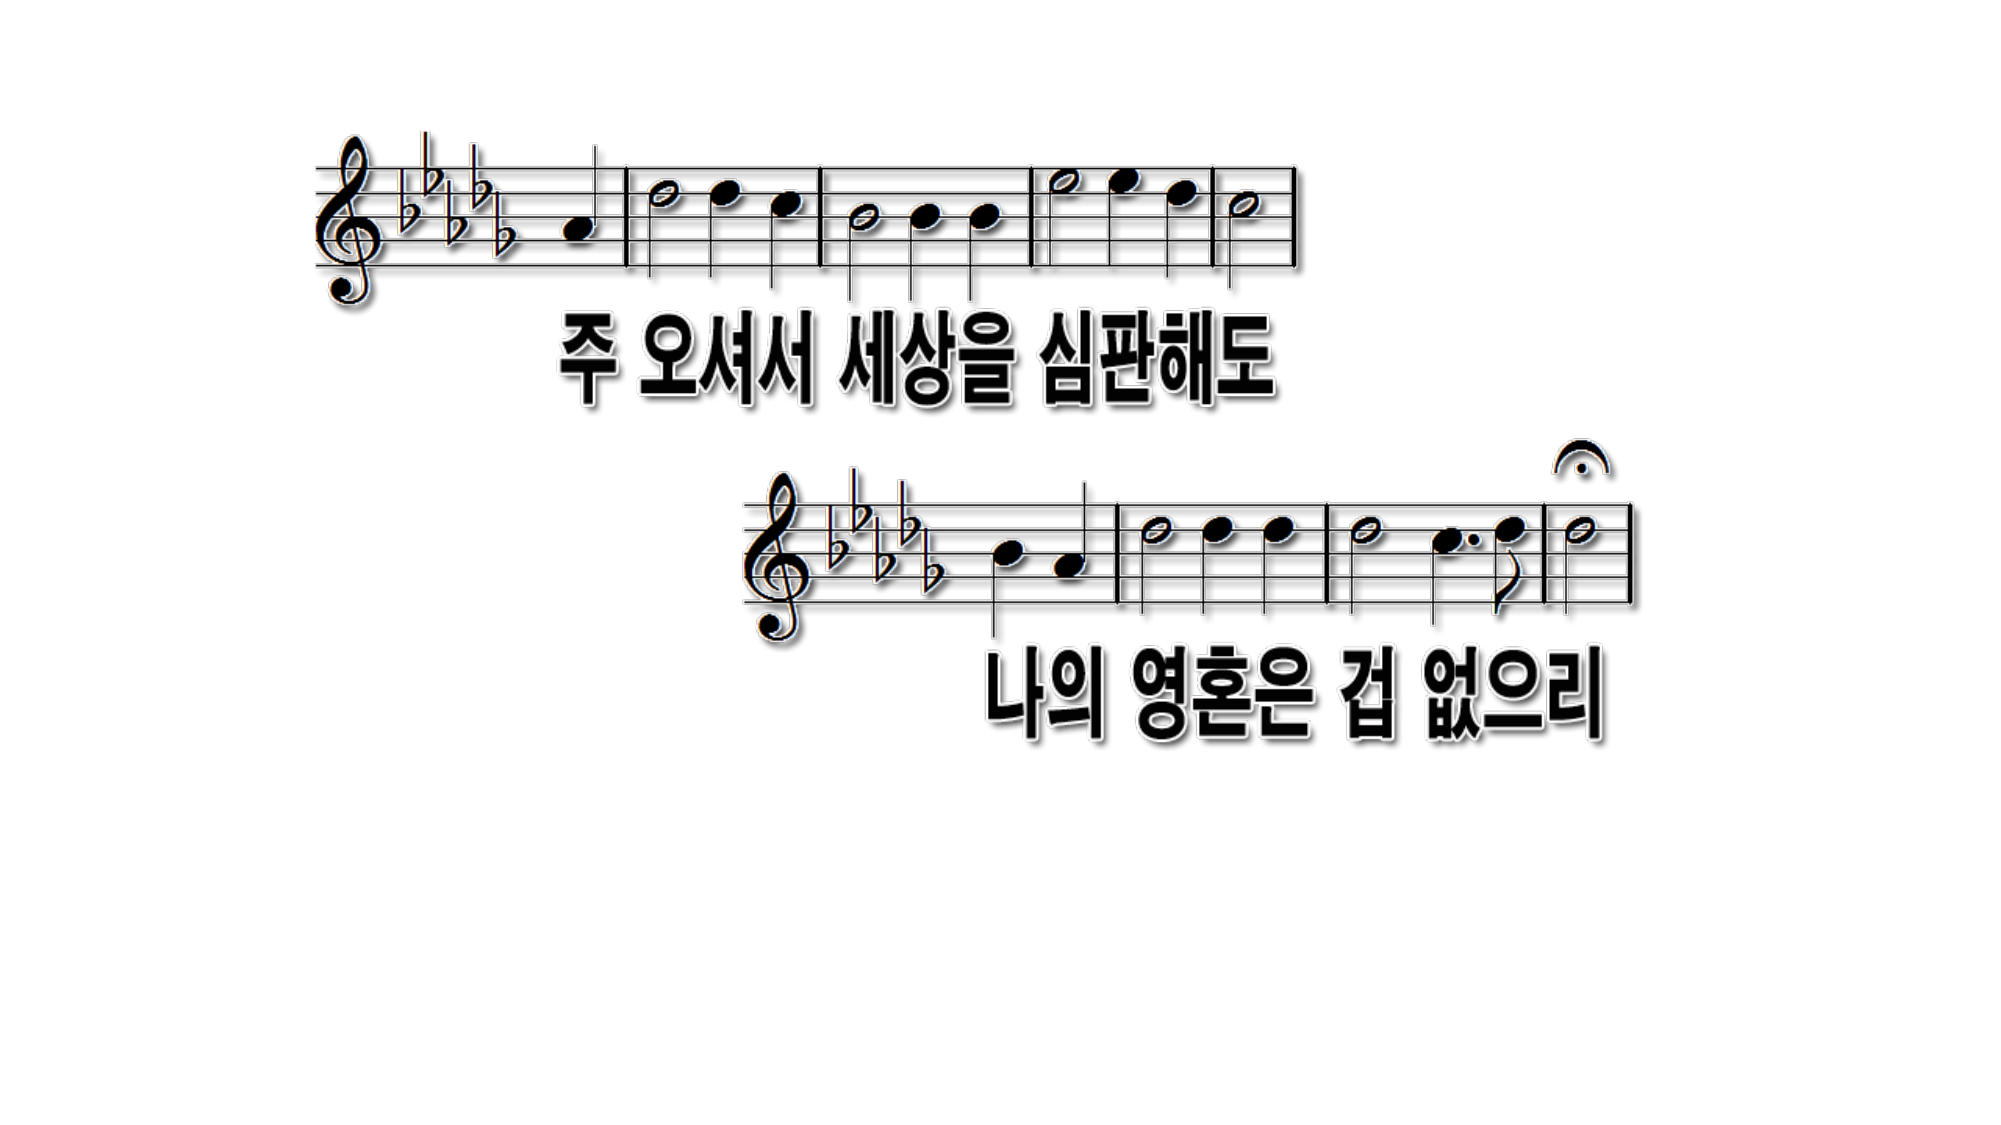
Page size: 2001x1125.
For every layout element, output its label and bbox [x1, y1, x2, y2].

picture [249, 0, 1750, 835]
